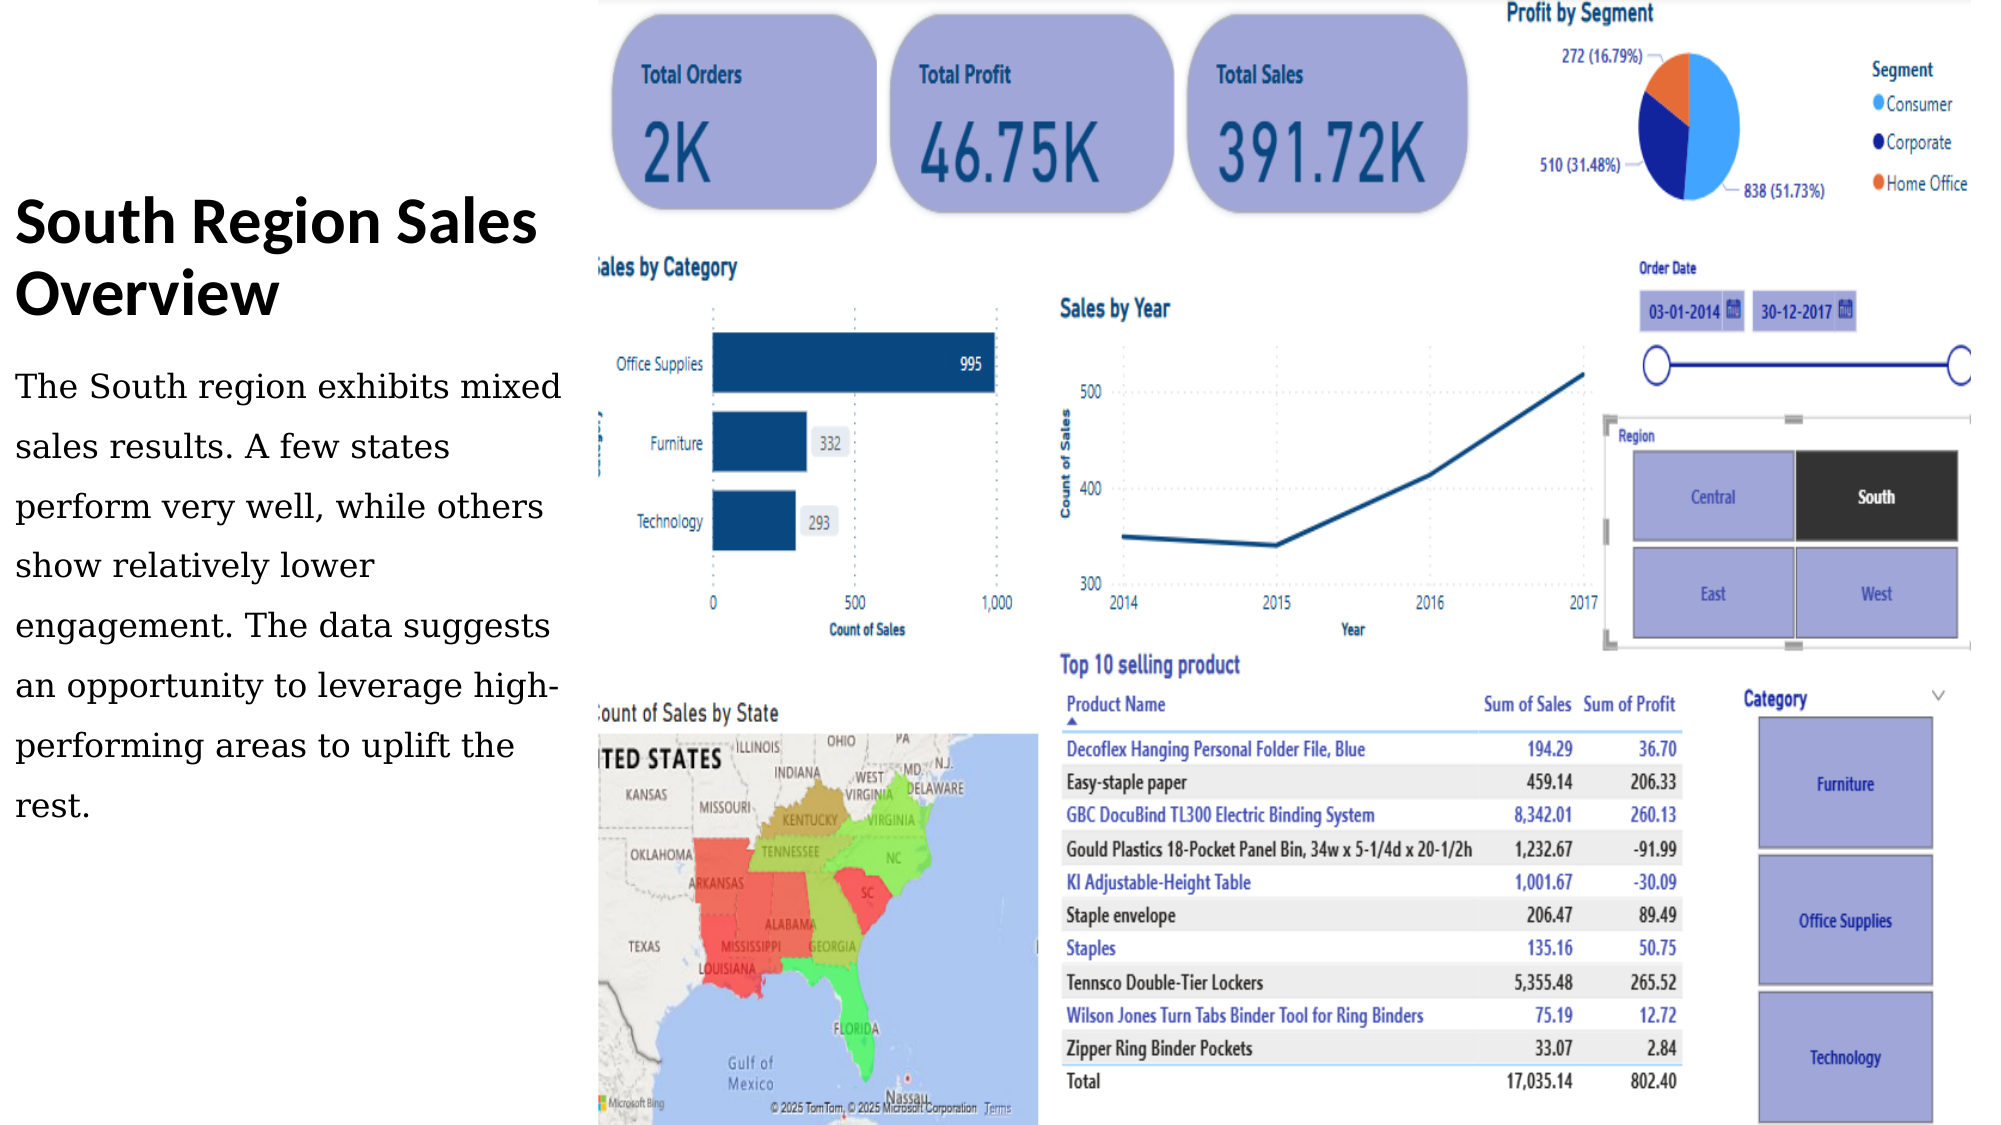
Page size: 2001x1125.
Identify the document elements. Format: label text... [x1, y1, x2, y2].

title South Region Sales Overview [0, 75, 598, 337]
list The South region exhibits mixed sales results. A few states perform very well, while others show relatively lower engagement. The data suggests an opportunity to leverage high-performing areas to uplift the rest. [0, 337, 598, 1033]
picture [598, 0, 1971, 1125]
